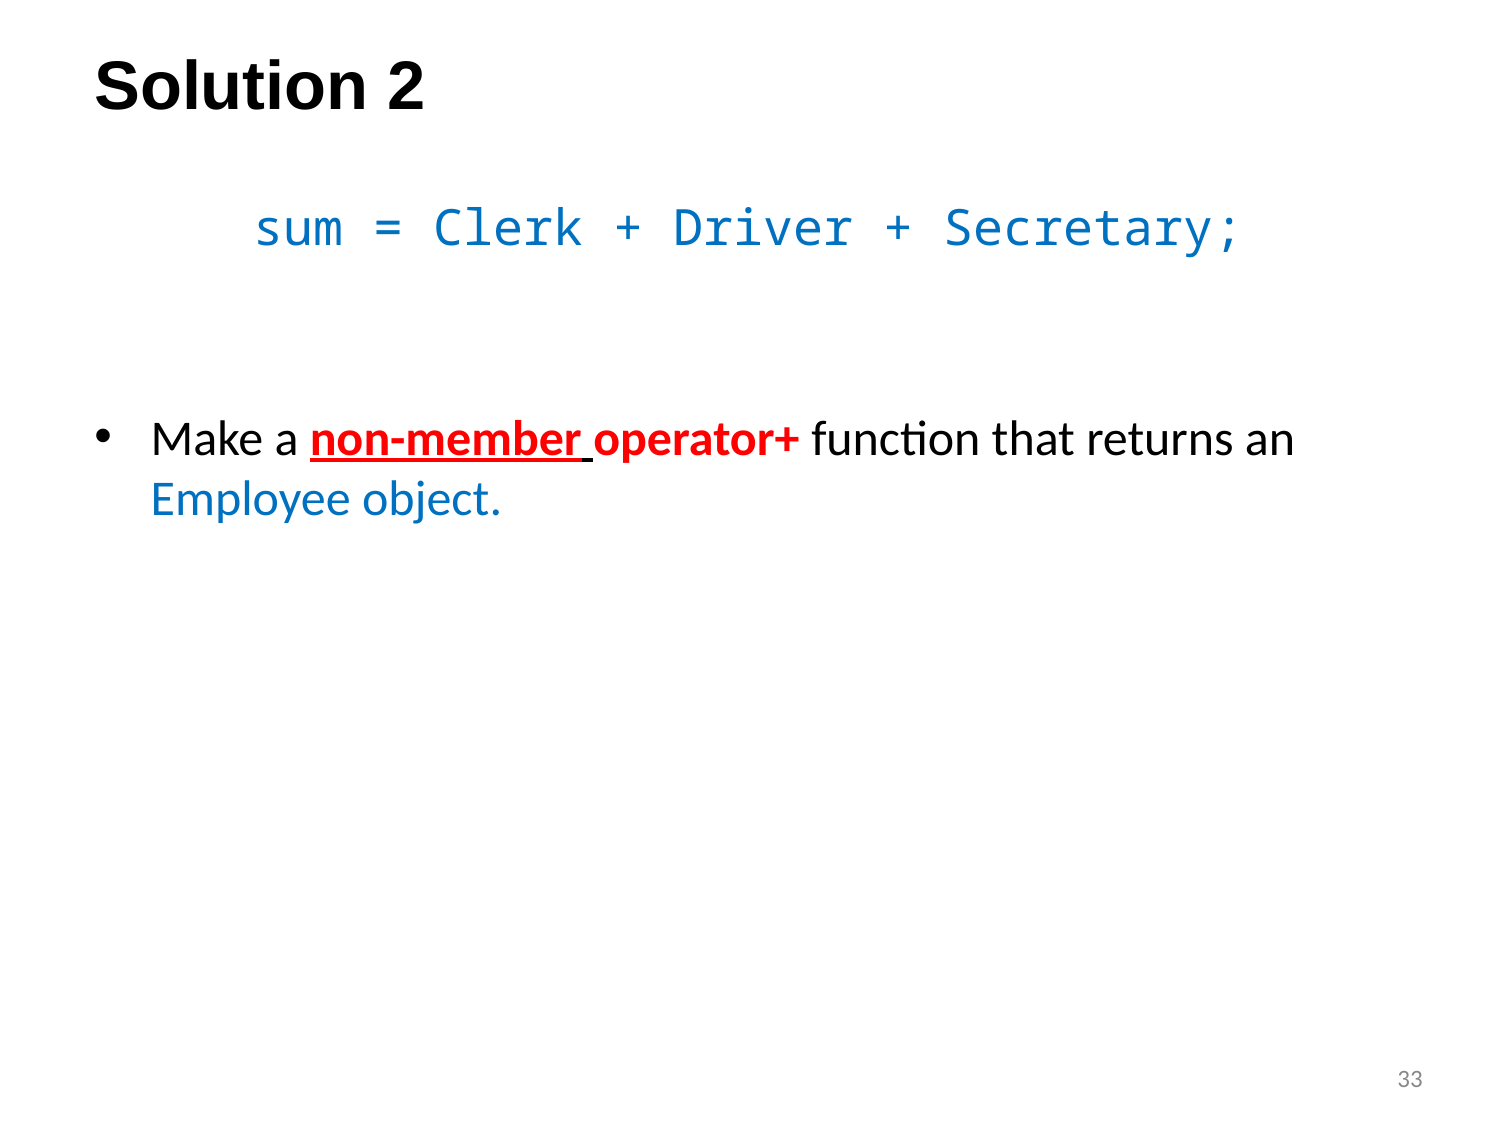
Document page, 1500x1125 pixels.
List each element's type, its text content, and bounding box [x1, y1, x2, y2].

title Solution 2 [79, 14, 1417, 151]
list sum = Clerk + Driver + Secretary; Make a non-member operator+ function that returns an Employee object. [79, 187, 1417, 1043]
slide_number ‹#› [1087, 1047, 1438, 1108]
